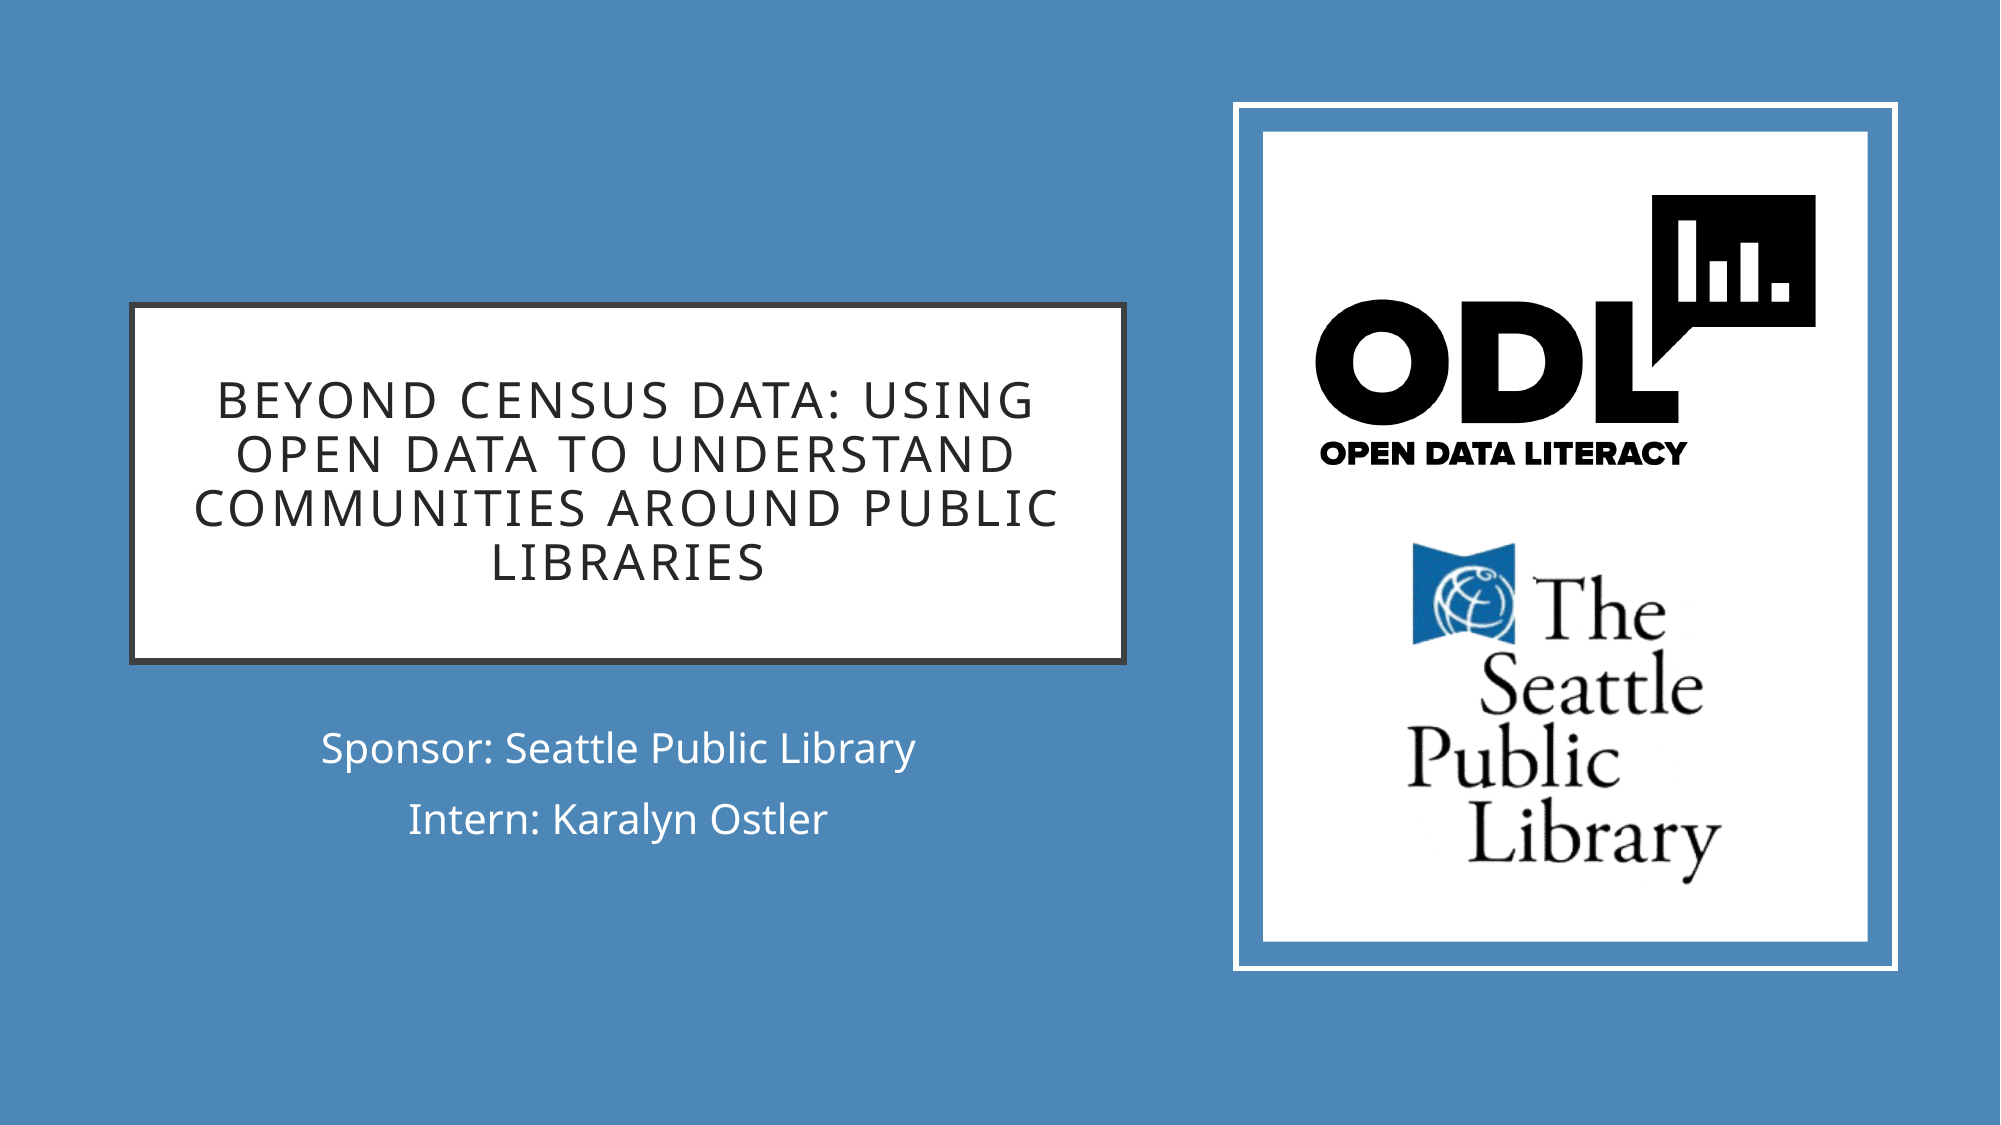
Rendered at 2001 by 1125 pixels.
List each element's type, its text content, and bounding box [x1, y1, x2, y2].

text_box [1262, 131, 1869, 943]
text_box [1235, 104, 1896, 969]
picture [1315, 195, 1816, 465]
subtitle Sponsor: Seattle Public Library Intern: Karalyn Ostler [188, 713, 1049, 918]
picture [1402, 534, 1729, 890]
title Beyond Census Data: Using Open Data to Understand Communities Around Public Libraries [129, 302, 1127, 665]
